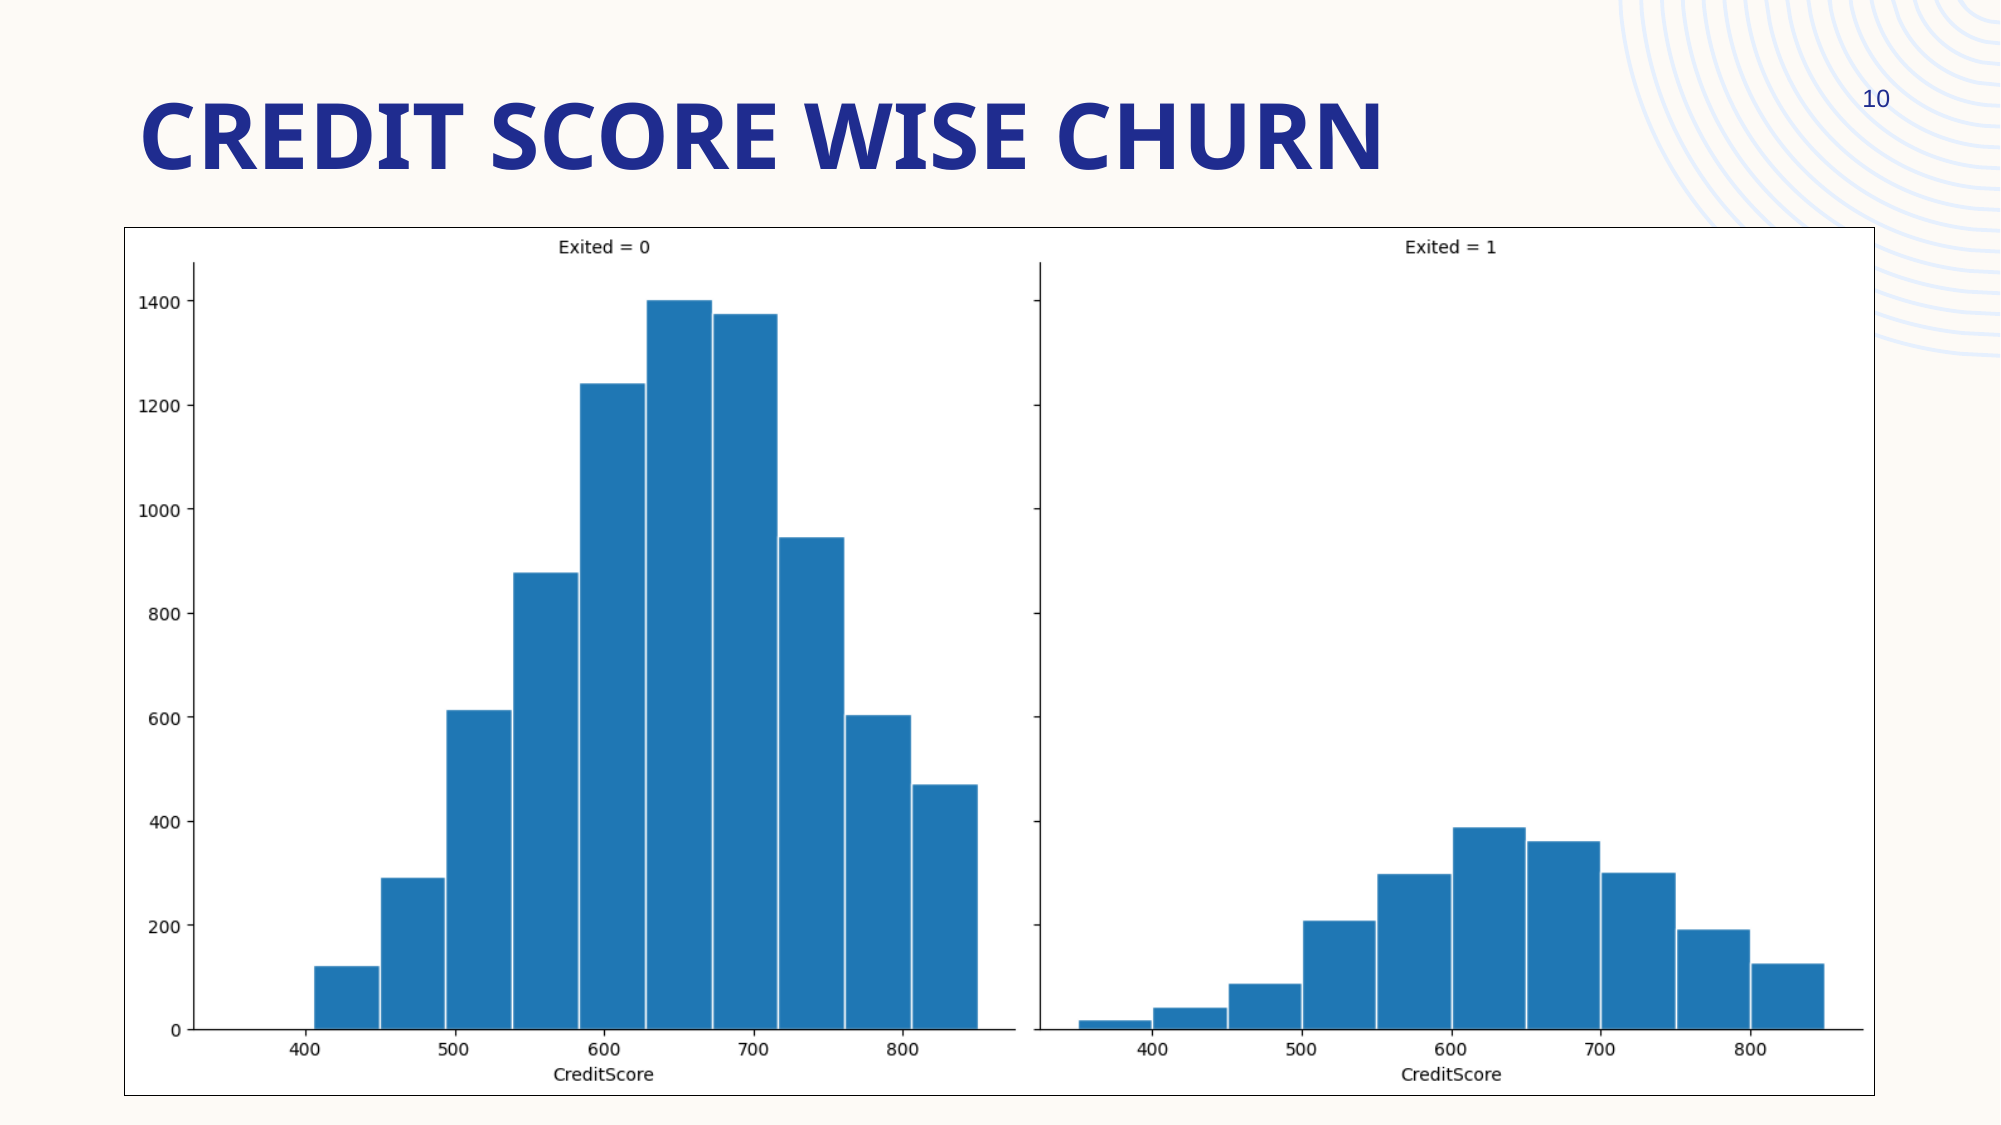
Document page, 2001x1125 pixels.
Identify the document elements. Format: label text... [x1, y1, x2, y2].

slide_number 10 [1795, 75, 1958, 120]
title CREDIT SCORE WISE CHURN [124, 70, 1875, 197]
picture [123, 227, 1875, 1096]
